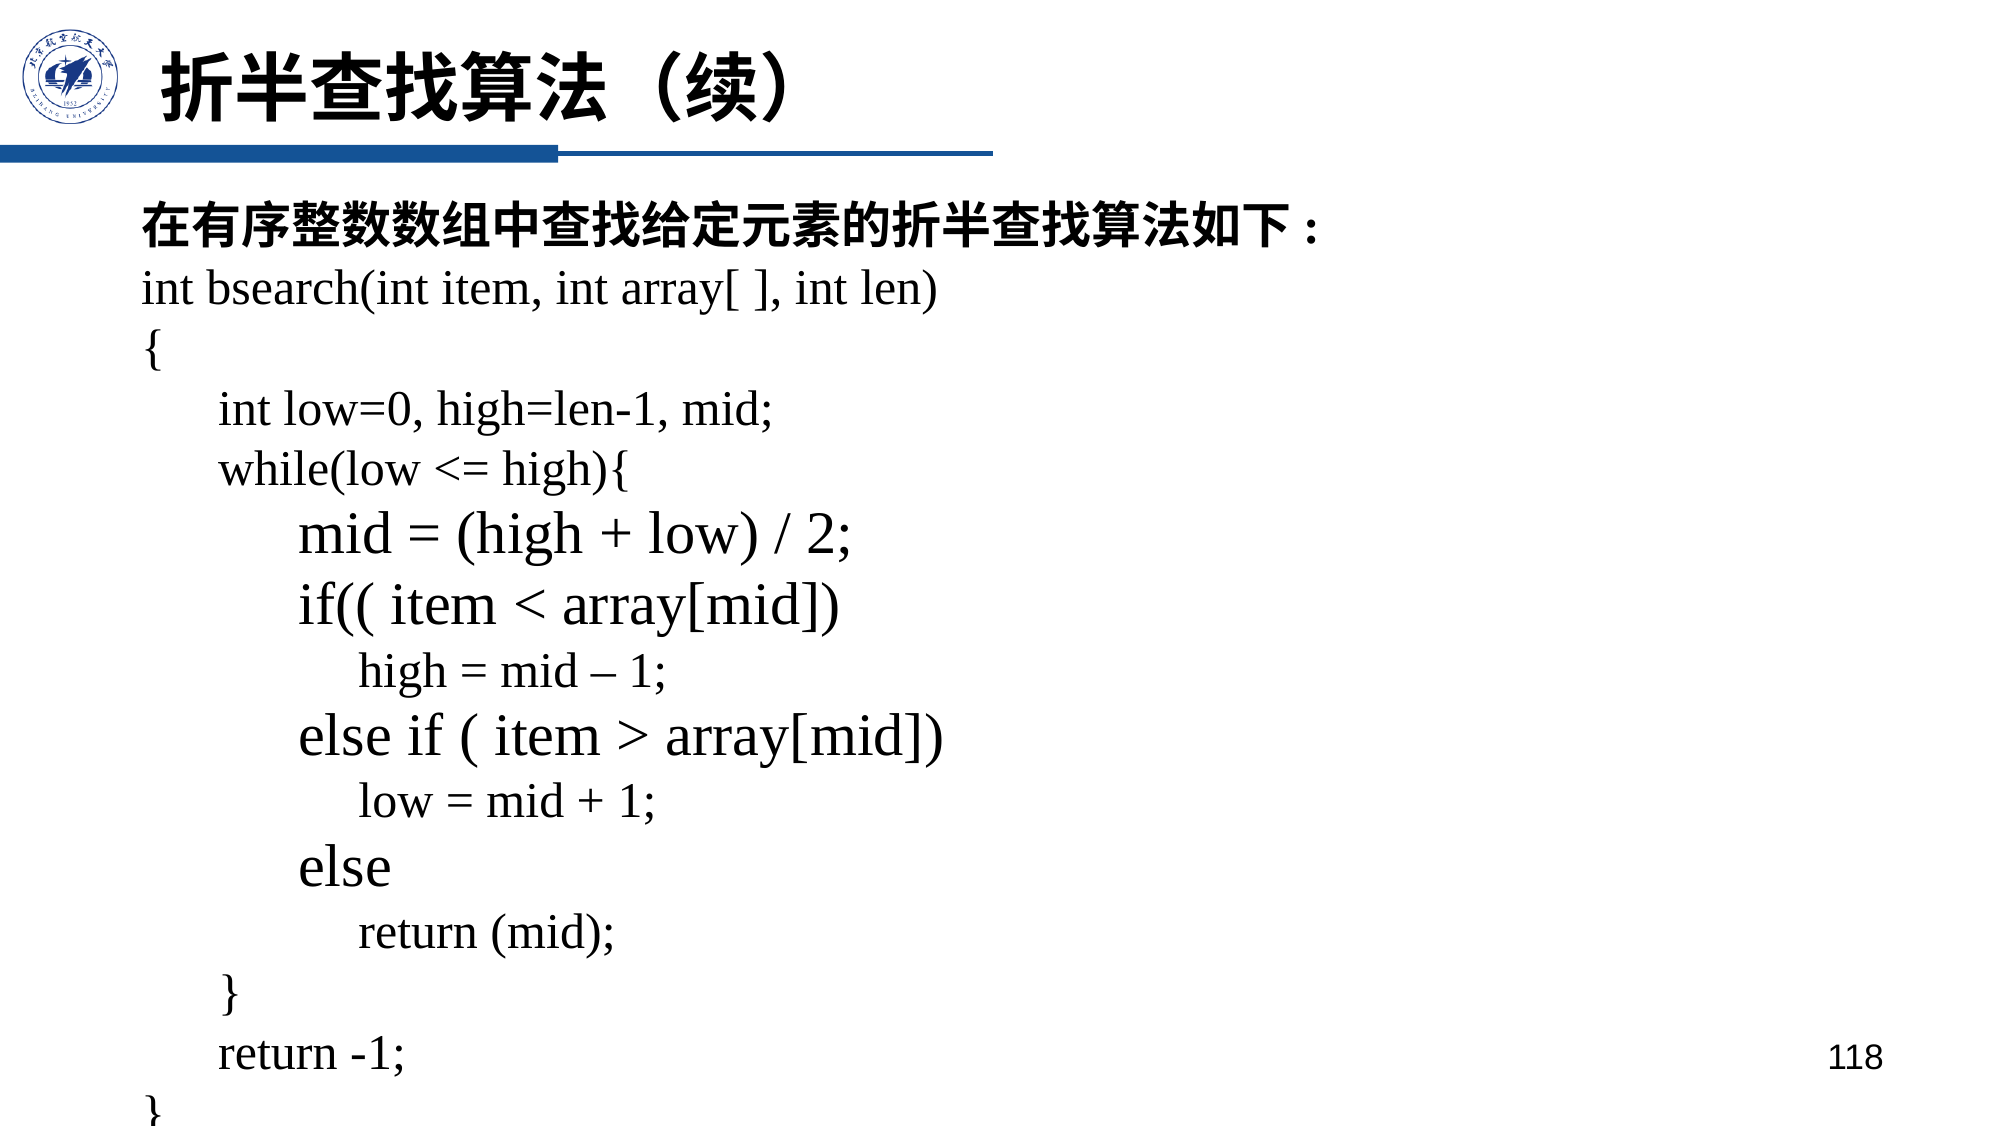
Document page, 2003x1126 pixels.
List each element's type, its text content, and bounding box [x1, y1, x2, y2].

list 在有序整数数组中查找给定元素的折半查找算法如下: int bsearch(int item, int array[ ], int len) { int low=0, high=len-1, mid; while(low <= high){ mid = (high + low) / 2; if(( item < array[mid]) high = mid – 1; else if ( item > array[mid]) low = mid + 1; else return (mid); } return -1; } [122, 196, 1852, 945]
slide_number 118 [1434, 1024, 1903, 1104]
picture [16, 23, 124, 130]
title 折半查找算法（续） [141, 25, 1936, 164]
